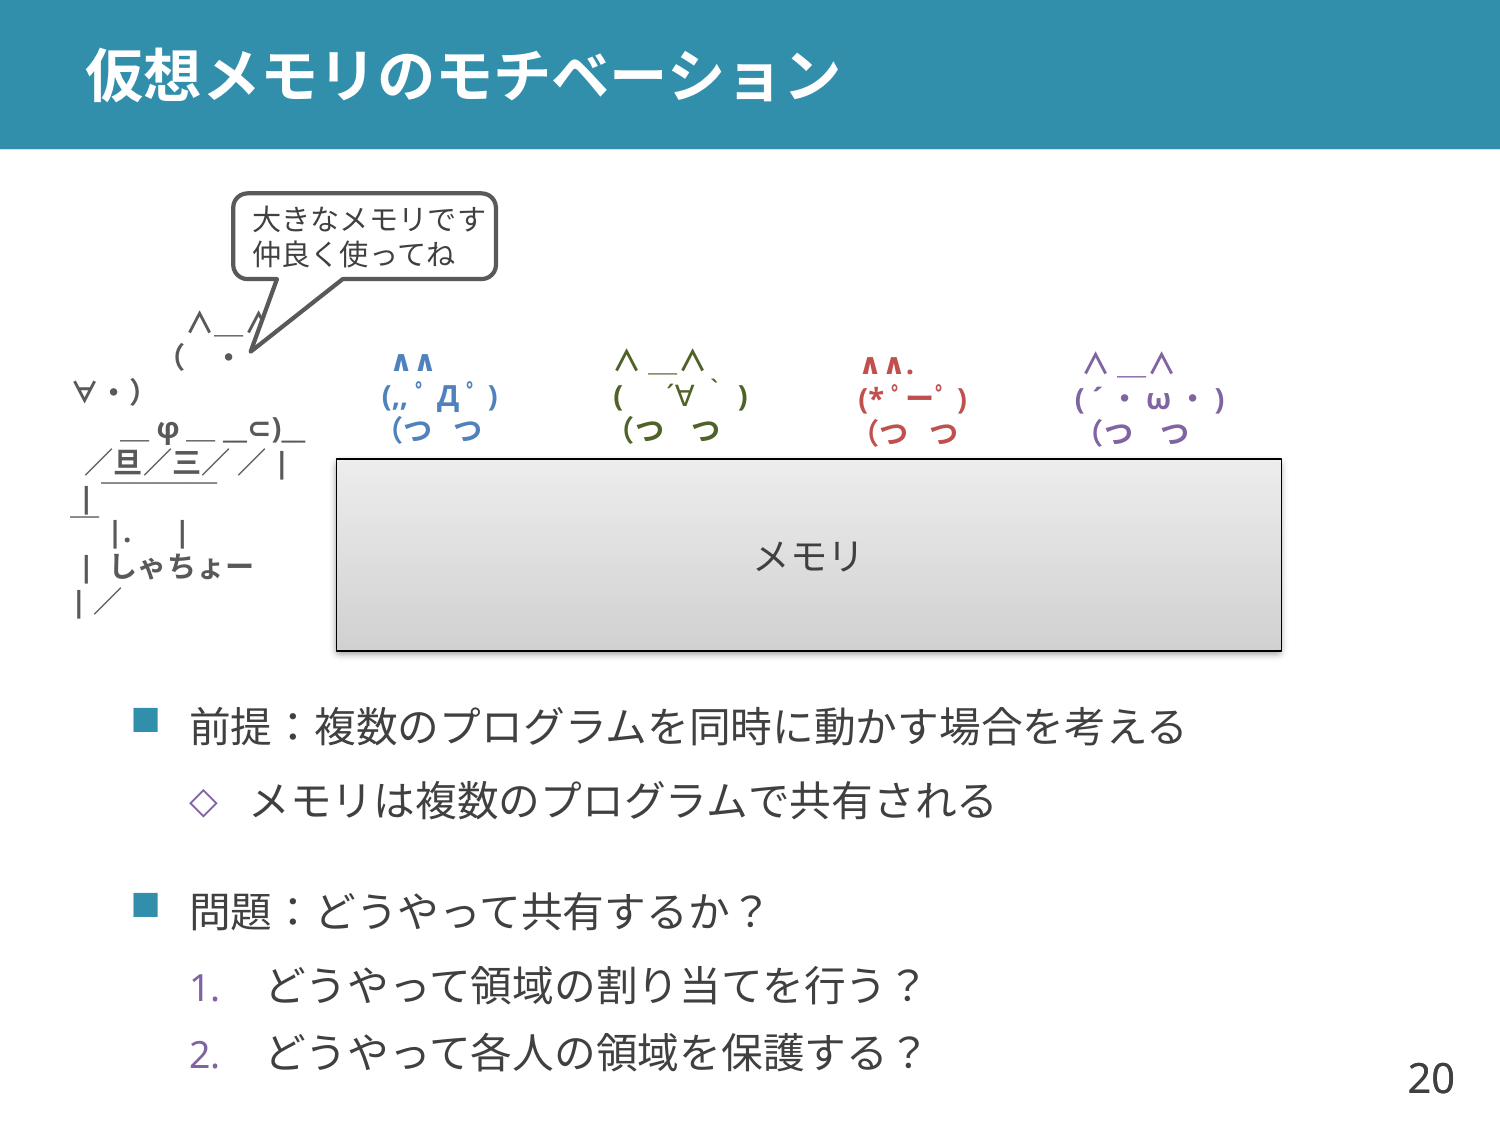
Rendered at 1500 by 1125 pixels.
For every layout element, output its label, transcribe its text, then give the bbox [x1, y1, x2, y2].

text_box メモリ [336, 458, 1282, 652]
list 前提：複数のプログラムを同時に動かす場合を考える メモリは複数のプログラムで共有される 問題：どうやって共有するか？ どうやって領域の割り当てを行う？ どうやって各人の領域を保護する？ [114, 798, 1474, 1065]
text_box ∧＿∧ ( ´・ω・) （つ つ [1060, 337, 1240, 457]
text_box ∧∧ (,,ﾟДﾟ) （つ つ [359, 334, 513, 455]
text_box ∧∧. (*ﾟーﾟ) （つ つ [836, 337, 982, 457]
text_box ∧＿∧ ( ´∀｀) （つ つ [591, 334, 771, 455]
title 仮想メモリのモチベーション [70, 0, 1500, 150]
text_box ∧＿∧ （ ・∀・） ＿φ＿__⊂)__ ／旦／三／ ／| |￣￣￣￣￣|. | | しゃちょー |／ [56, 296, 322, 627]
text_box 大きなメモリです 仲良く使ってね [231, 191, 499, 354]
